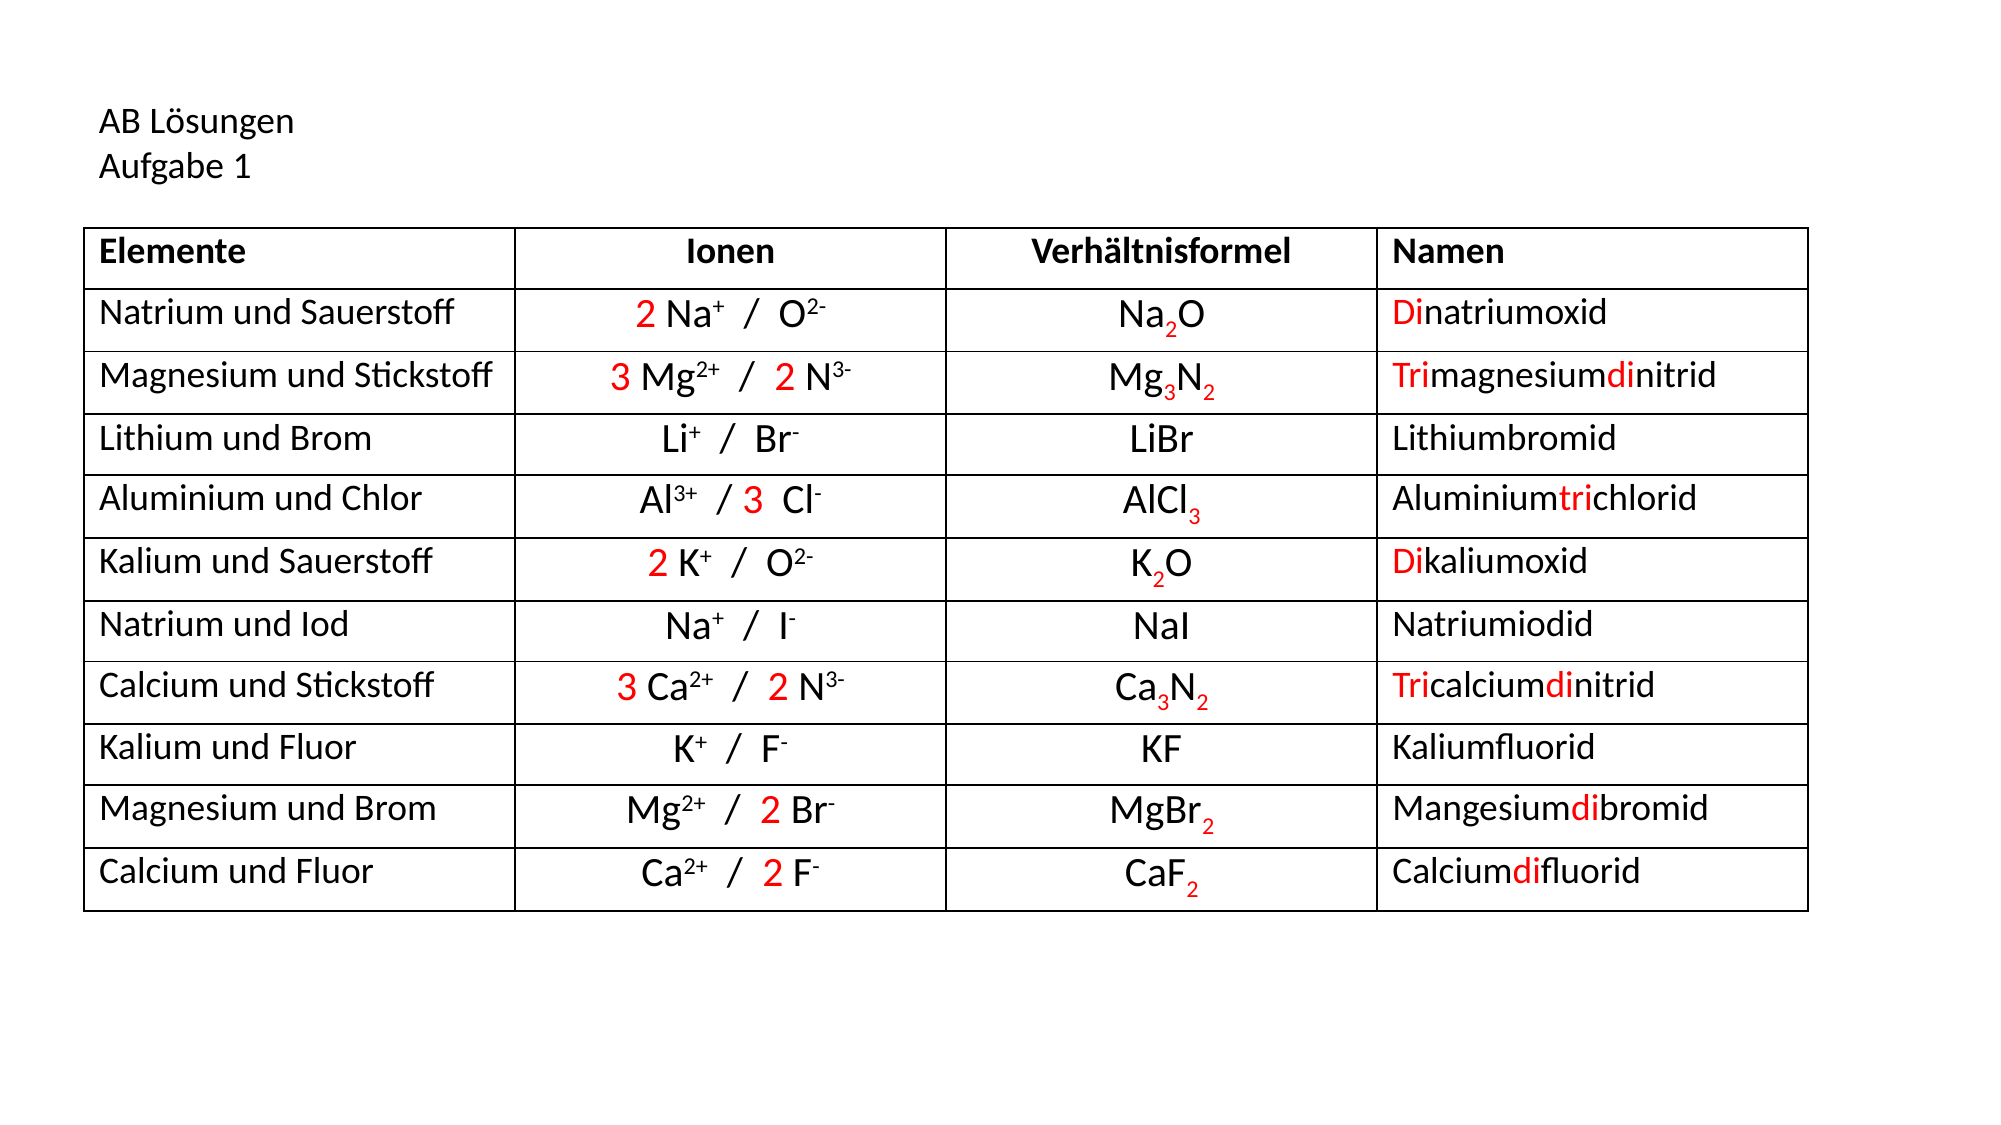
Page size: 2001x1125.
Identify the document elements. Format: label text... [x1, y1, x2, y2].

table_cell Mangesiumdibromid [1378, 786, 1807, 847]
table_cell Natrium und Sauerstoff [85, 290, 514, 351]
table_header Elemente [85, 229, 514, 288]
table_cell Calcium und Stickstoff [85, 662, 514, 723]
table_cell Aluminium und Chlor [85, 476, 514, 537]
table_cell 2 K+ / O2- [516, 539, 945, 600]
table_cell Al3+ / 3 Cl- [516, 476, 945, 537]
table_cell LiBr [947, 415, 1376, 474]
table_cell Lithiumbromid [1378, 415, 1807, 474]
table_cell Natrium und Iod [85, 602, 514, 661]
table_cell MgBr2 [947, 786, 1376, 847]
table_cell Mg2+ / 2 Br- [516, 786, 945, 847]
table_cell Calciumdifluorid [1378, 849, 1807, 910]
table_cell Dikaliumoxid [1378, 539, 1807, 600]
table_cell Kaliumfluorid [1378, 725, 1807, 784]
table_cell Mg3N2 [947, 352, 1376, 413]
table_cell CaF2 [947, 849, 1376, 910]
table_cell 2 Na+ / O2- [516, 290, 945, 351]
table_cell Trimagnesiumdinitrid [1378, 352, 1807, 413]
text_box AB Lösungen Aufgabe 1 [84, 88, 811, 194]
table_header Verhältnisformel [947, 229, 1376, 288]
table_cell NaI [947, 602, 1376, 661]
table_cell Magnesium und Stickstoff [85, 352, 514, 413]
table_header Namen [1378, 229, 1807, 288]
table_cell Dinatriumoxid [1378, 290, 1807, 351]
table_cell Na2O [947, 290, 1376, 351]
table_cell 3 Mg2+ / 2 N3- [516, 352, 945, 413]
table_cell Aluminiumtrichlorid [1378, 476, 1807, 537]
table_cell Lithium und Brom [85, 415, 514, 474]
table_header Ionen [516, 229, 945, 288]
table_cell K+ / F- [516, 725, 945, 784]
table_cell Ca3N2 [947, 662, 1376, 723]
table_cell Calcium und Fluor [85, 849, 514, 910]
table_cell Magnesium und Brom [85, 786, 514, 847]
table_cell Na+ / I- [516, 602, 945, 661]
table_cell Kalium und Sauerstoff [85, 539, 514, 600]
table_cell Tricalciumdinitrid [1378, 662, 1807, 723]
table_cell K2O [947, 539, 1376, 600]
table_cell Ca2+ / 2 F- [516, 849, 945, 910]
table_cell AlCl3 [947, 476, 1376, 537]
table_cell Li+ / Br- [516, 415, 945, 474]
table_cell 3 Ca2+ / 2 N3- [516, 662, 945, 723]
table_cell Kalium und Fluor [85, 725, 514, 784]
table_cell KF [947, 725, 1376, 784]
table_cell Natriumiodid [1378, 602, 1807, 661]
